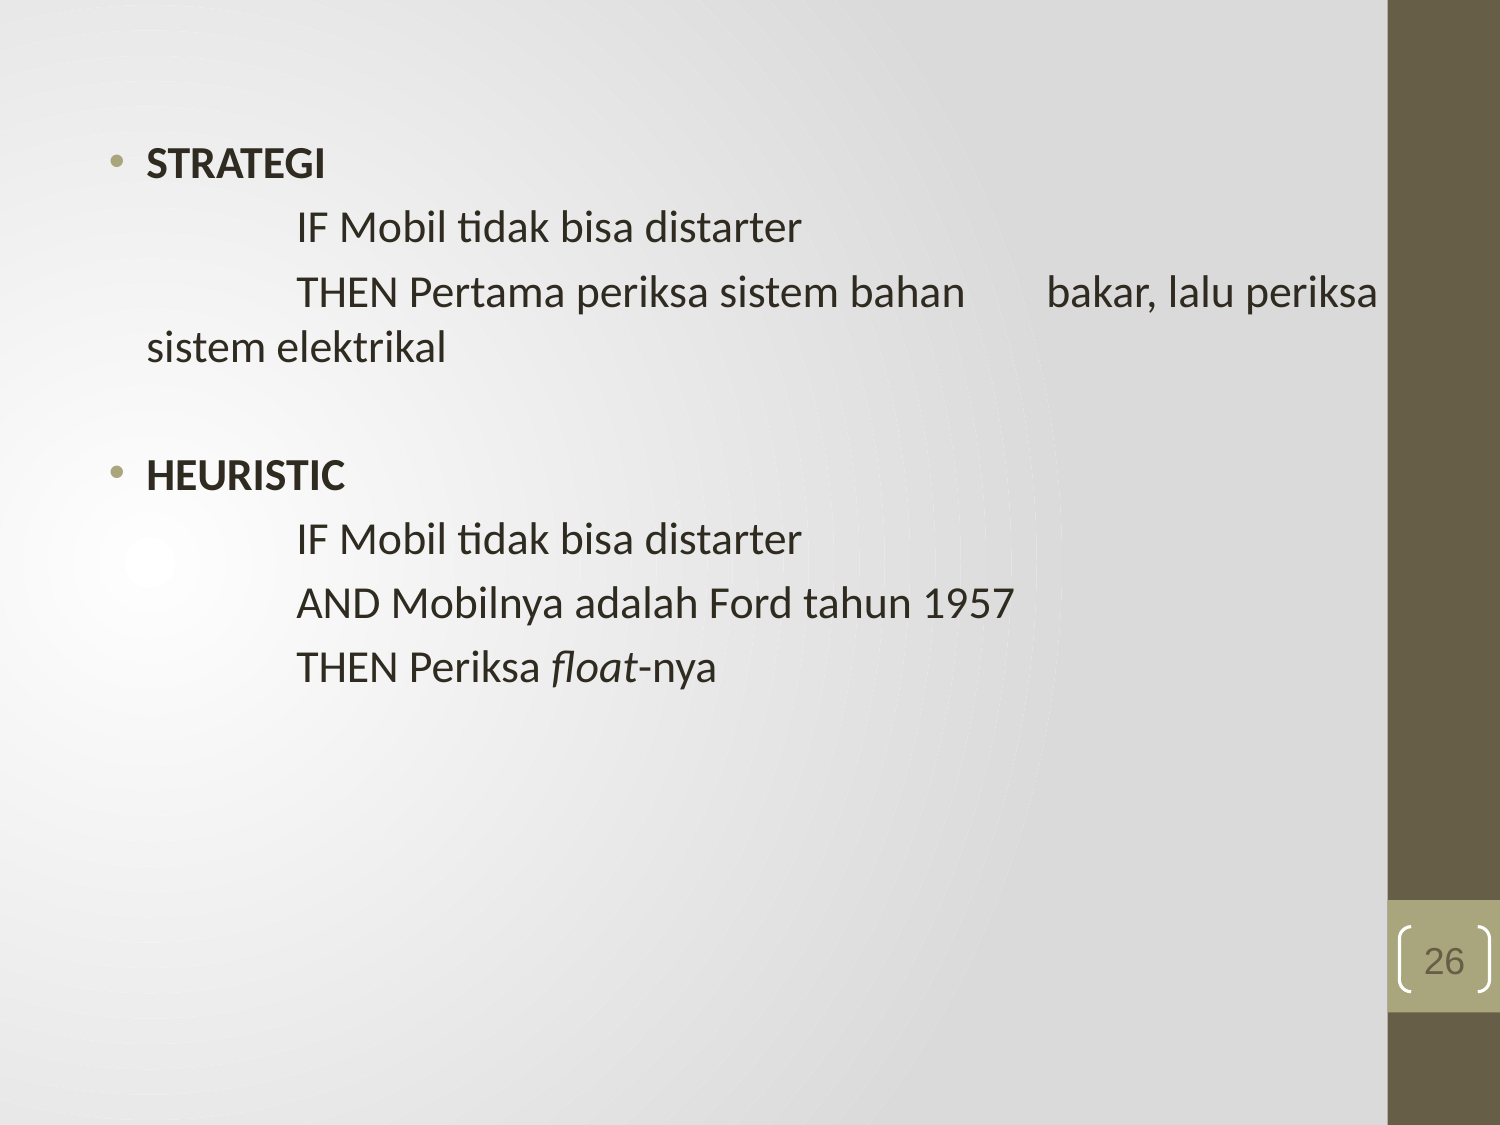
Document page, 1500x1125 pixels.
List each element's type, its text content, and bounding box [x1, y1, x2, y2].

slide_number 26 [1397, 925, 1492, 994]
list STRATEGI IF Mobil tidak bisa distarter THEN Pertama periksa sistem bahan bakar, lalu periksa sistem elektrikal HEURISTIC IF Mobil tidak bisa distarter AND Mobilnya adalah Ford tahun 1957 THEN Periksa float-nya [75, 125, 1425, 1006]
